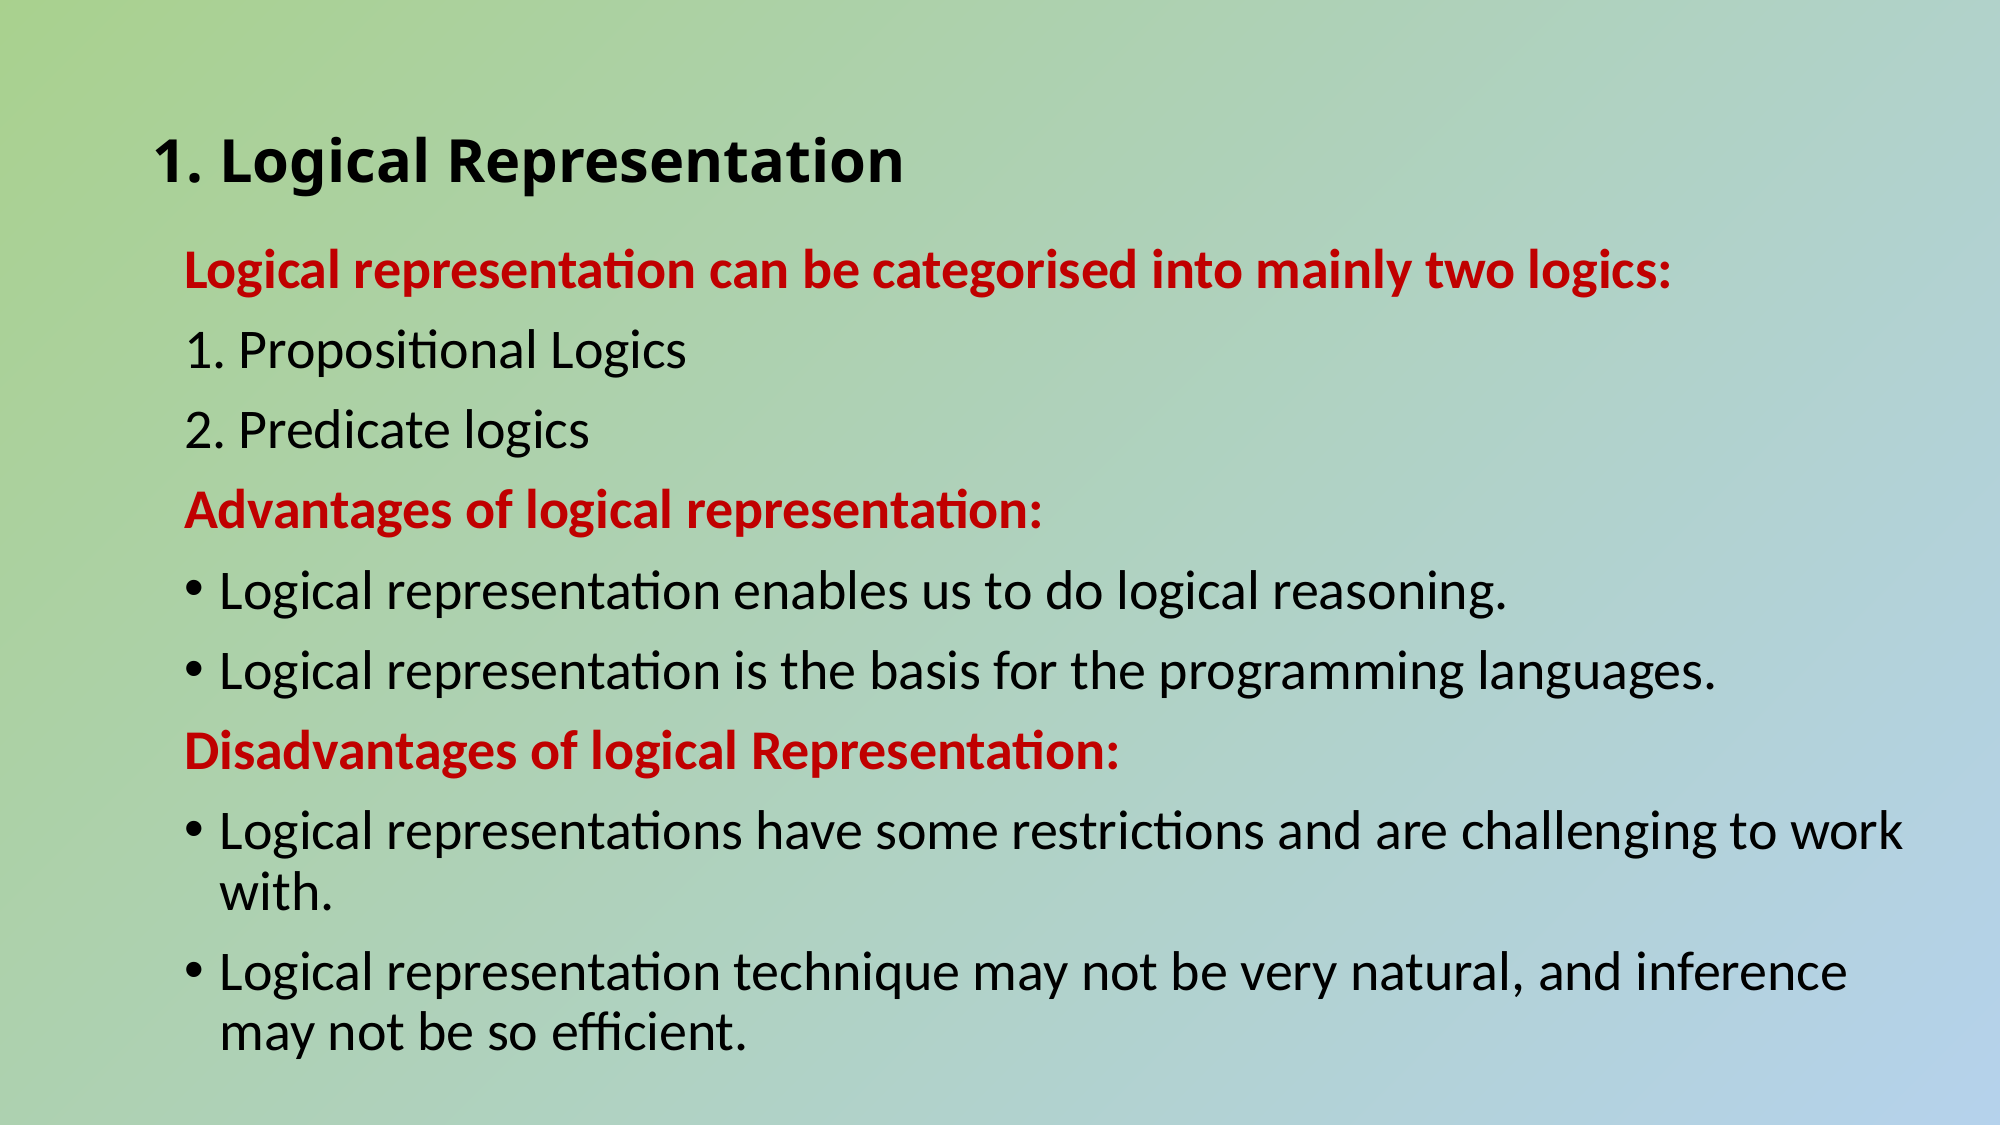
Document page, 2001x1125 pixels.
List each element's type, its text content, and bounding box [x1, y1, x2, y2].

title 1. Logical Representation [137, 123, 1863, 203]
list Logical representation can be categorised into mainly two logics: 1. Propositional Logics 2. Predicate logics Advantages of logical representation: Logical representation enables us to do logical reasoning. Logical representation is the basis for the programming languages. Disadvantages of logical Representation: Logical representations have some restrictions and are challenging to work with. Logical representation technique may not be very natural, and inference may not be so efficient. [169, 232, 1949, 1077]
